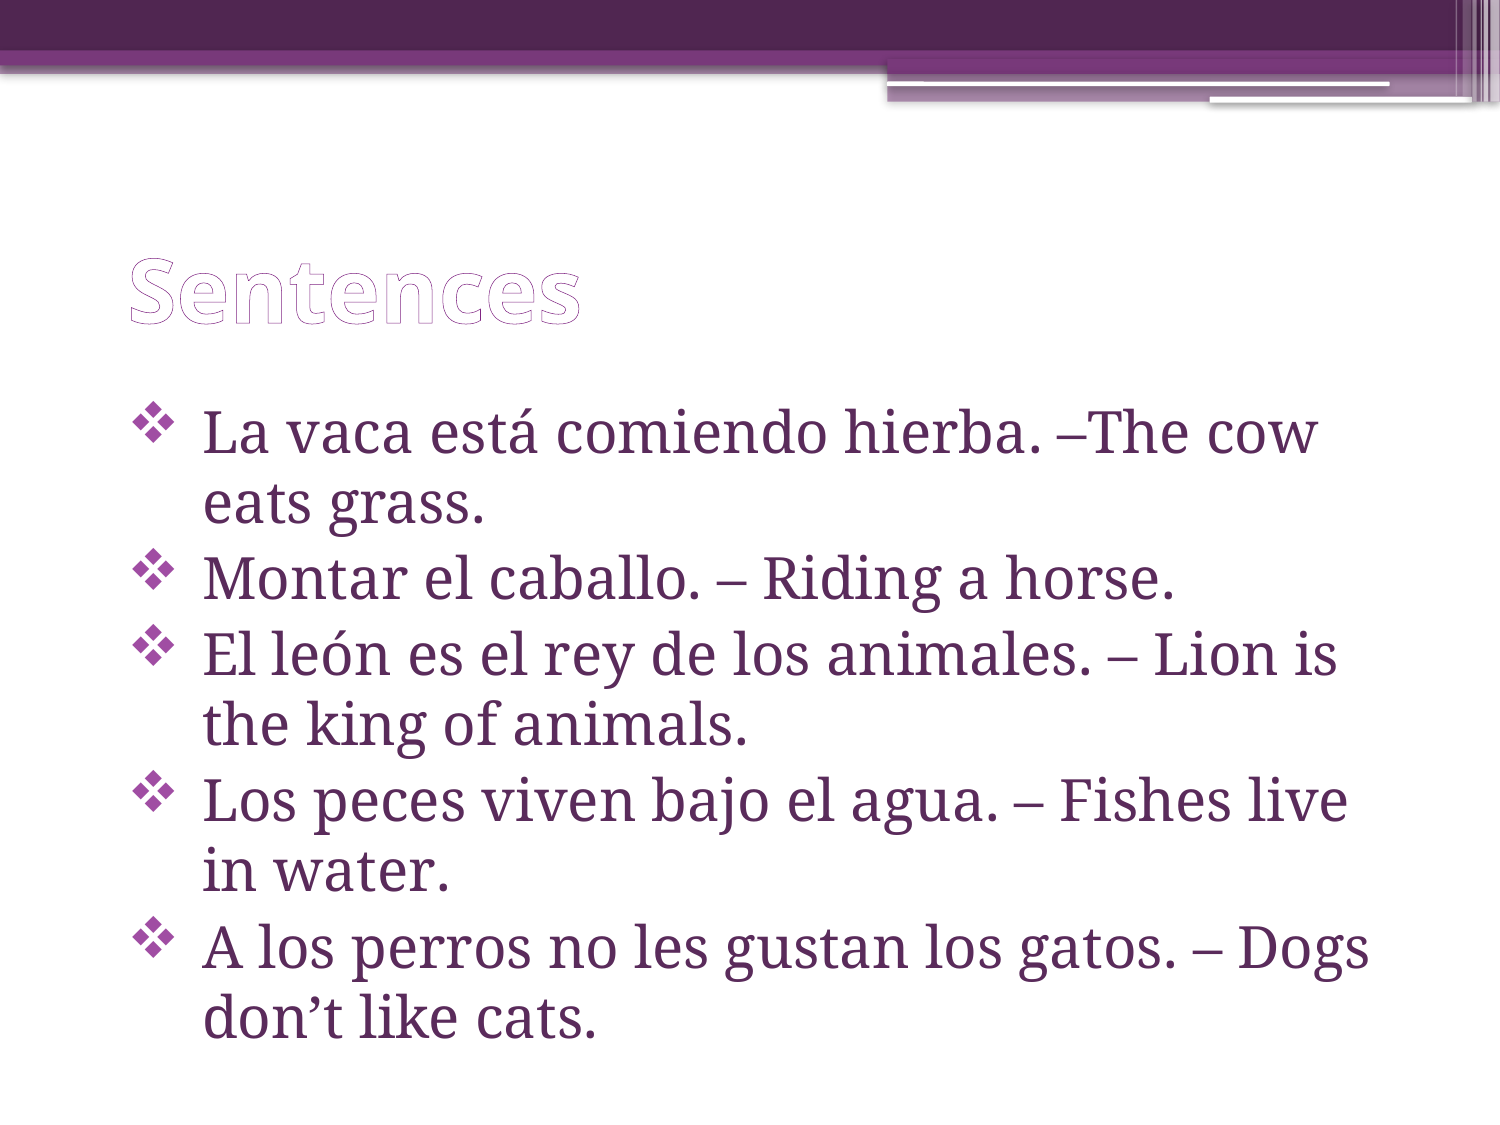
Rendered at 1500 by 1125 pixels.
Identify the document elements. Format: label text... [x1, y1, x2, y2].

title Sentences [112, 125, 1388, 349]
list La vaca está comiendo hierba. –The cow eats grass. Montar el caballo. – Riding a horse. El león es el rey de los animales. – Lion is the king of animals. Los peces viven bajo el agua. – Fishes live in water. A los perros no les gustan los gatos. – Dogs don’t like cats. [112, 387, 1388, 1020]
